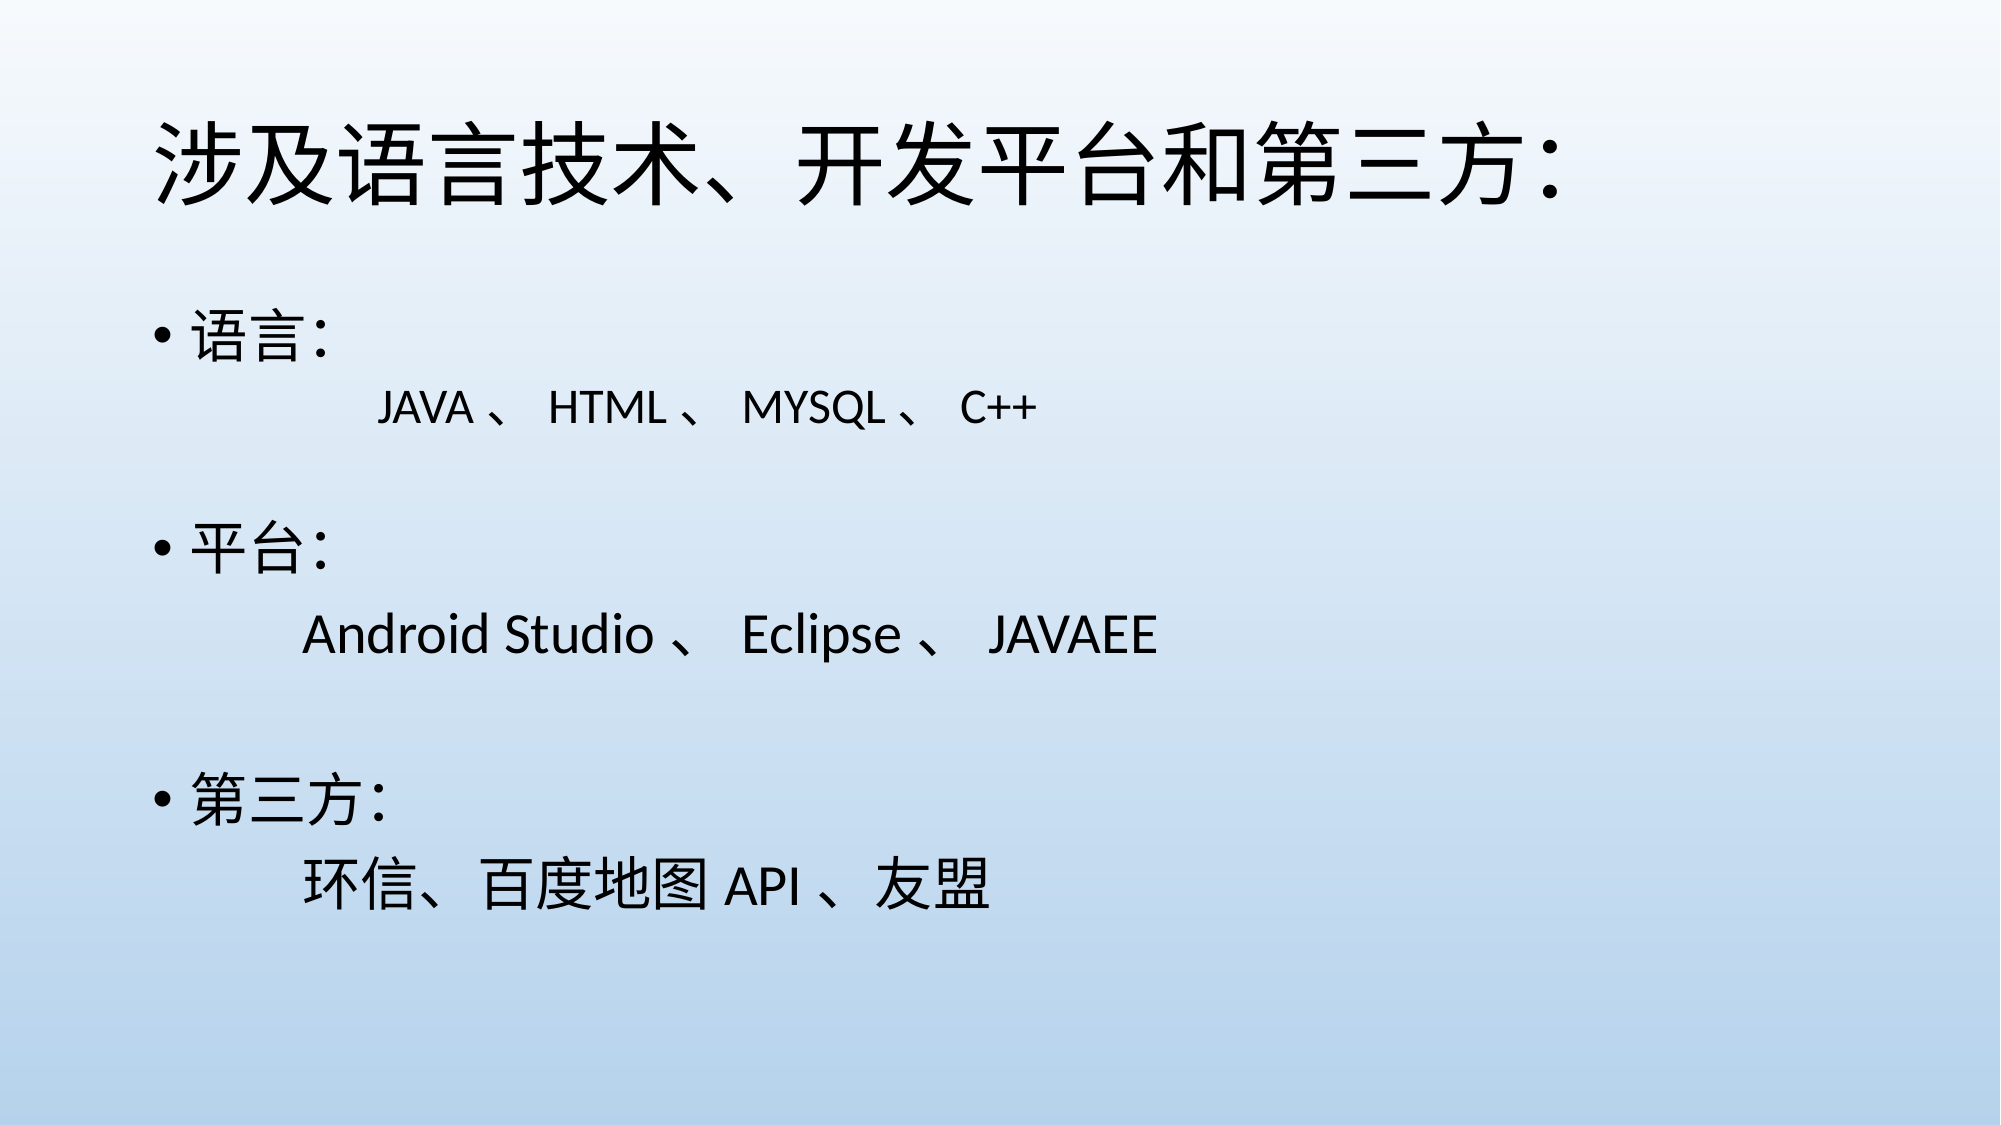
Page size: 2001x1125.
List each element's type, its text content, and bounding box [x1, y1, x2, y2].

title 涉及语言技术、开发平台和第三方： [137, 59, 1863, 278]
list 语言： JAVA、HTML、MYSQL、C++ 平台： Android Studio、Eclipse、JAVAEE 第三方： 环信、百度地图API、友盟 [137, 299, 1863, 1014]
